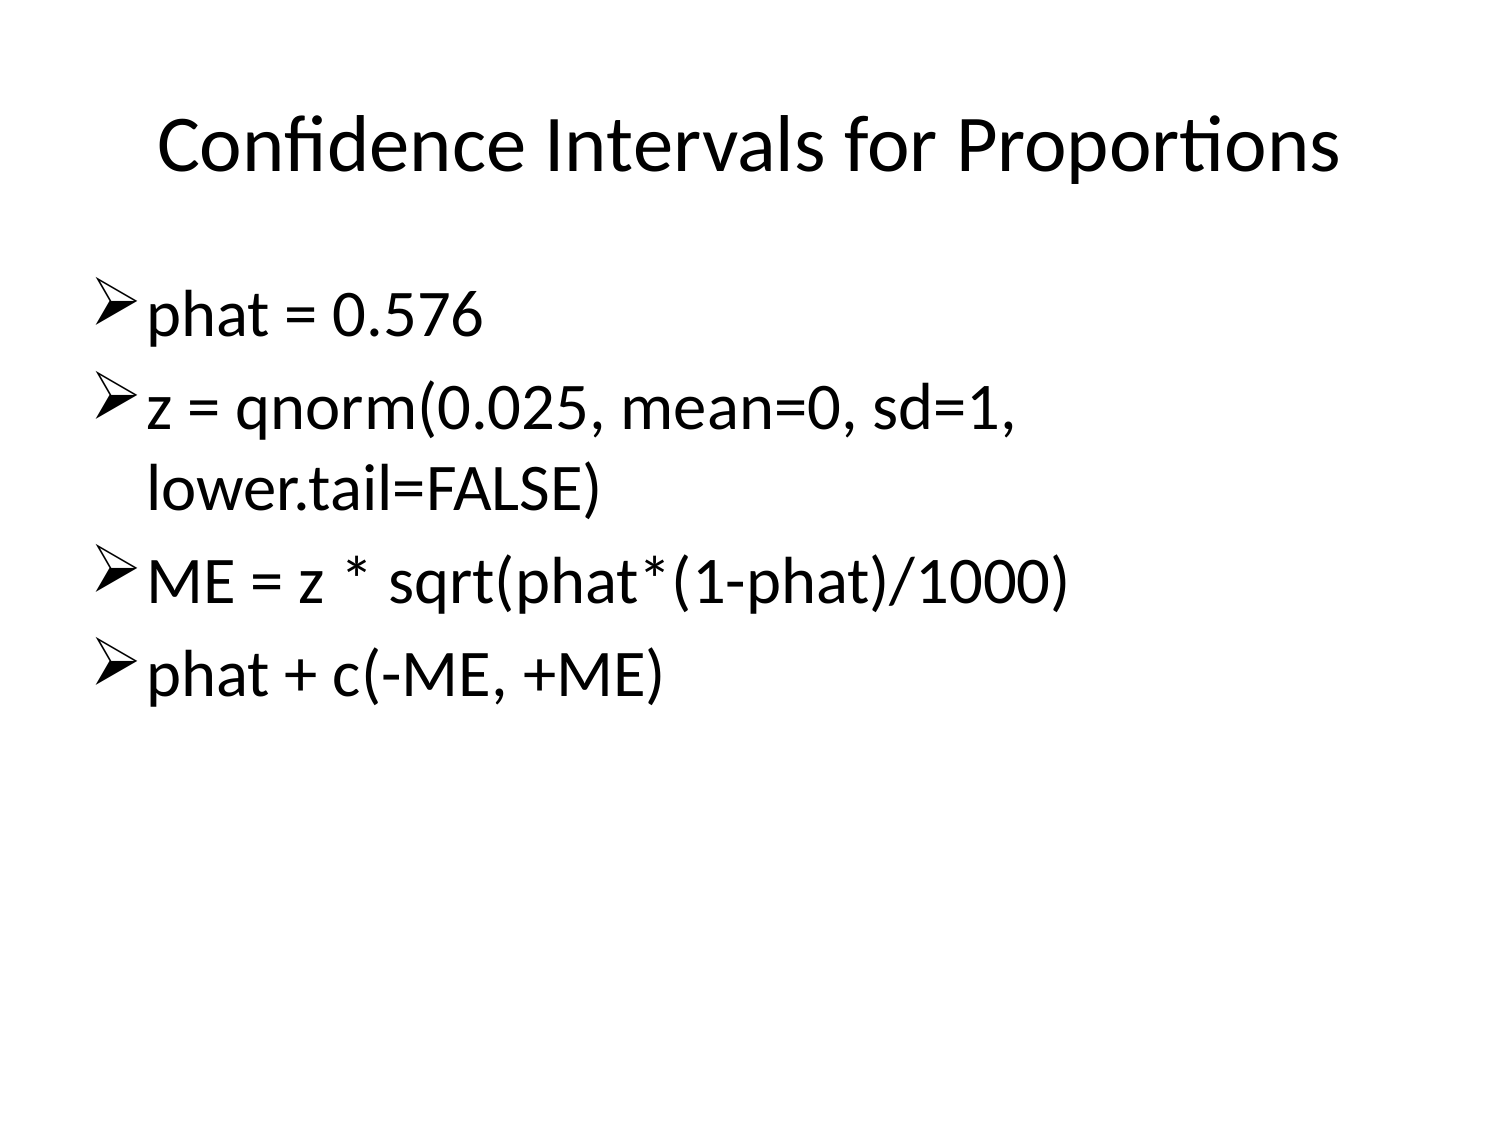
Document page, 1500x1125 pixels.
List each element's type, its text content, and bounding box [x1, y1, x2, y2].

list phat = 0.576 z = qnorm(0.025, mean=0, sd=1, lower.tail=FALSE) ME = z * sqrt(phat*(1-phat)/1000) phat + c(-ME, +ME) [75, 262, 1425, 1005]
title Confidence Intervals for Proportions [75, 45, 1425, 233]
